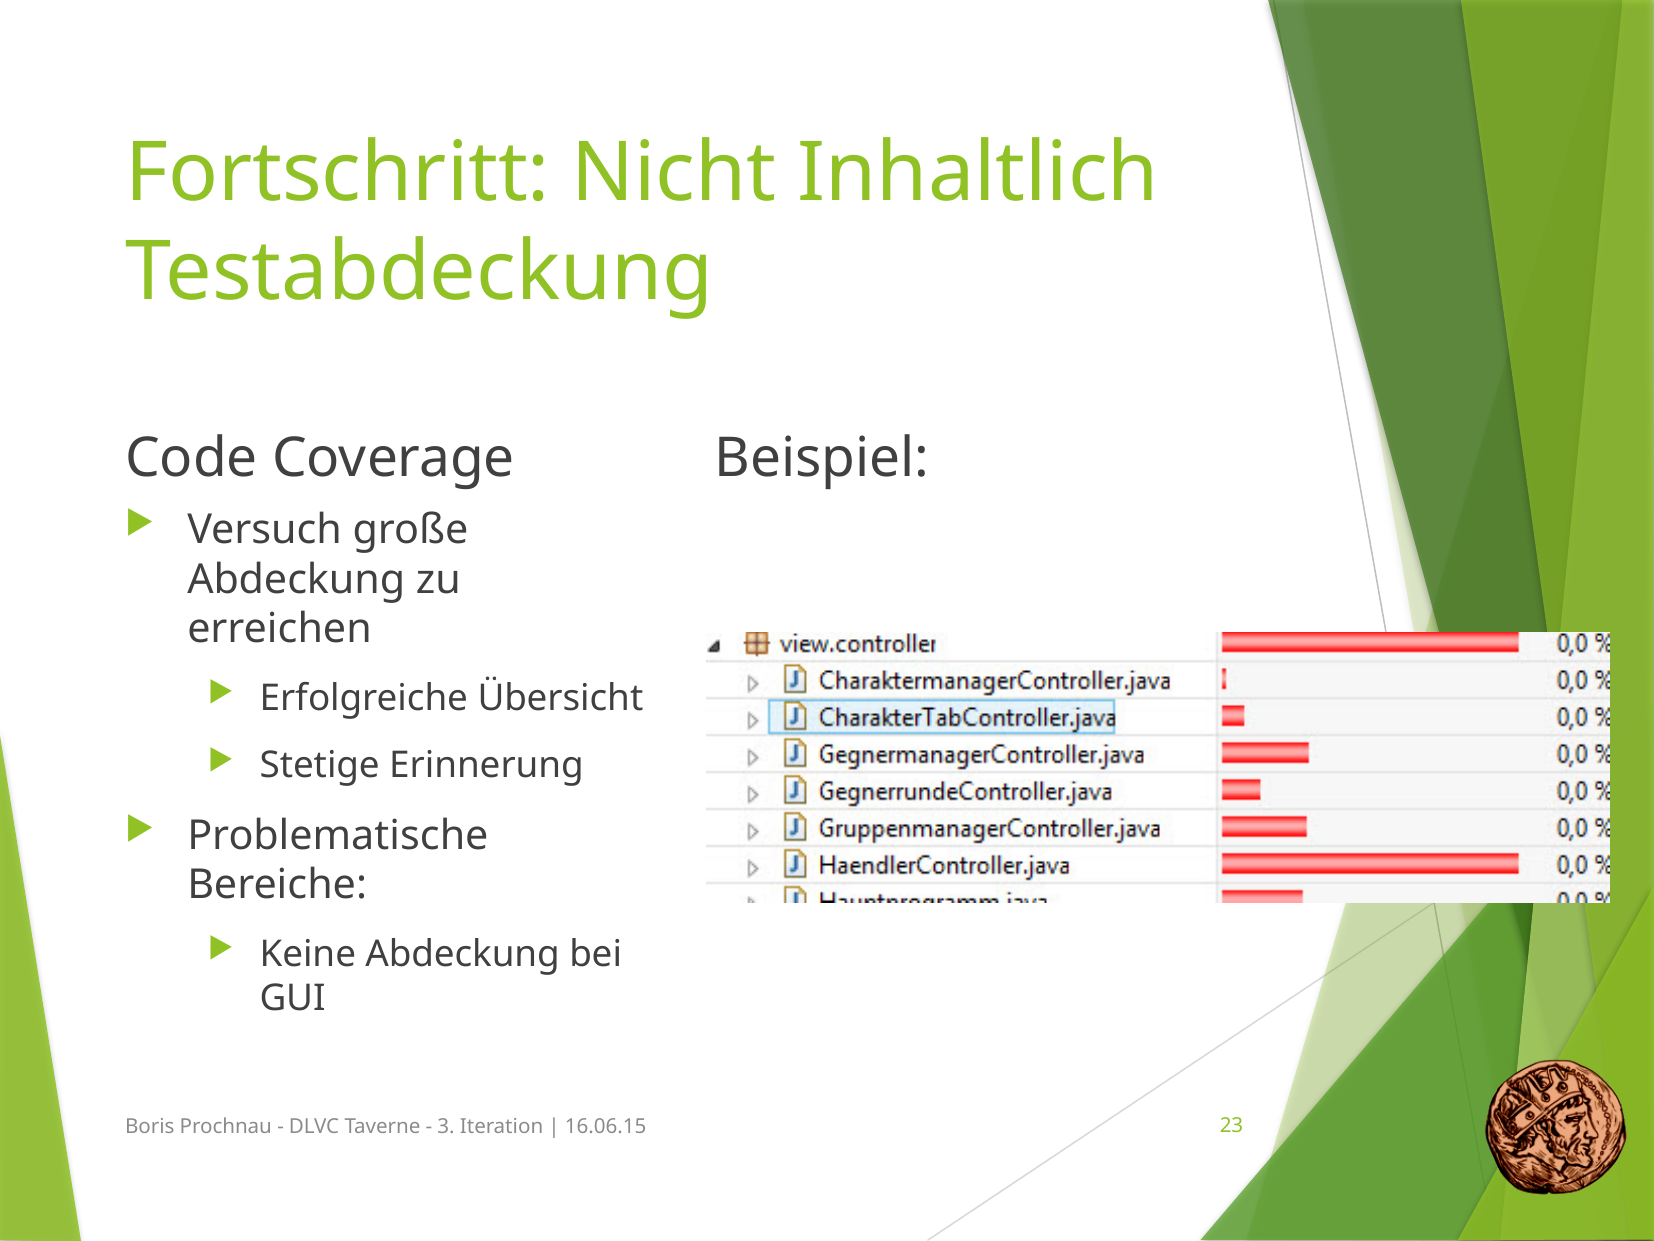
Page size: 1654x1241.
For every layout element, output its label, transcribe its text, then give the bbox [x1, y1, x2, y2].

list Versuch große Abdeckung zu erreichen Erfolgreiche Übersicht Stetige Erinnerung Problematische Bereiche: Keine Abdeckung bei GUI [110, 494, 670, 1092]
title Fortschritt: Nicht Inhaltlich Testabdeckung [110, 110, 1259, 350]
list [706, 632, 1610, 904]
list Code Coverage [110, 390, 670, 494]
footer Boris Prochnau - DLVC Taverne - 3. Iteration | 16.06.15 [110, 1092, 947, 1159]
list Beispiel: [699, 390, 1259, 495]
picture [1483, 1054, 1631, 1197]
slide_number 23 [1165, 1092, 1259, 1159]
